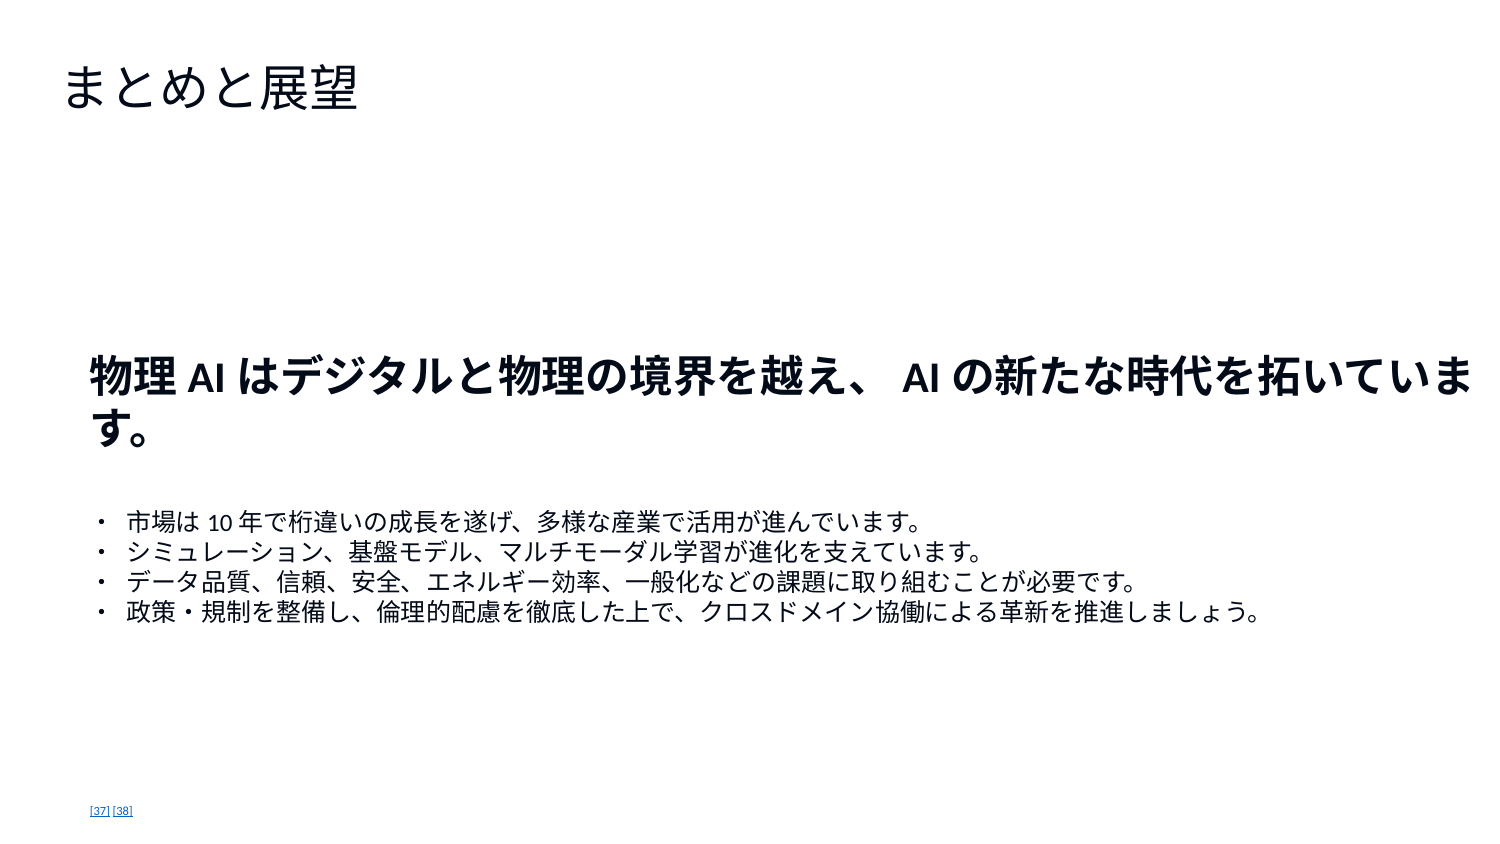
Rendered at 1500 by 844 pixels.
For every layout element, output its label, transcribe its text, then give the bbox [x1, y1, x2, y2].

text_box まとめと展望 [44, 45, 1455, 128]
text_box 物理AIはデジタルと物理の境界を越え、AIの新たな時代を拓いています。 • 市場は10年で桁違いの成長を遂げ、多様な産業で活用が進んでいます。 • シミュレーション、基盤モデル、マルチモーダル学習が進化を支えています。 • データ品質、信頼、安全、エネルギー効率、一般化などの課題に取り組むことが必要です。 • 政策・規制を整備し、倫理的配慮を徹底した上で、クロスドメイン協働による革新を推進しましょう。 [74, 224, 1500, 750]
text_box [37] [38] [74, 791, 750, 829]
